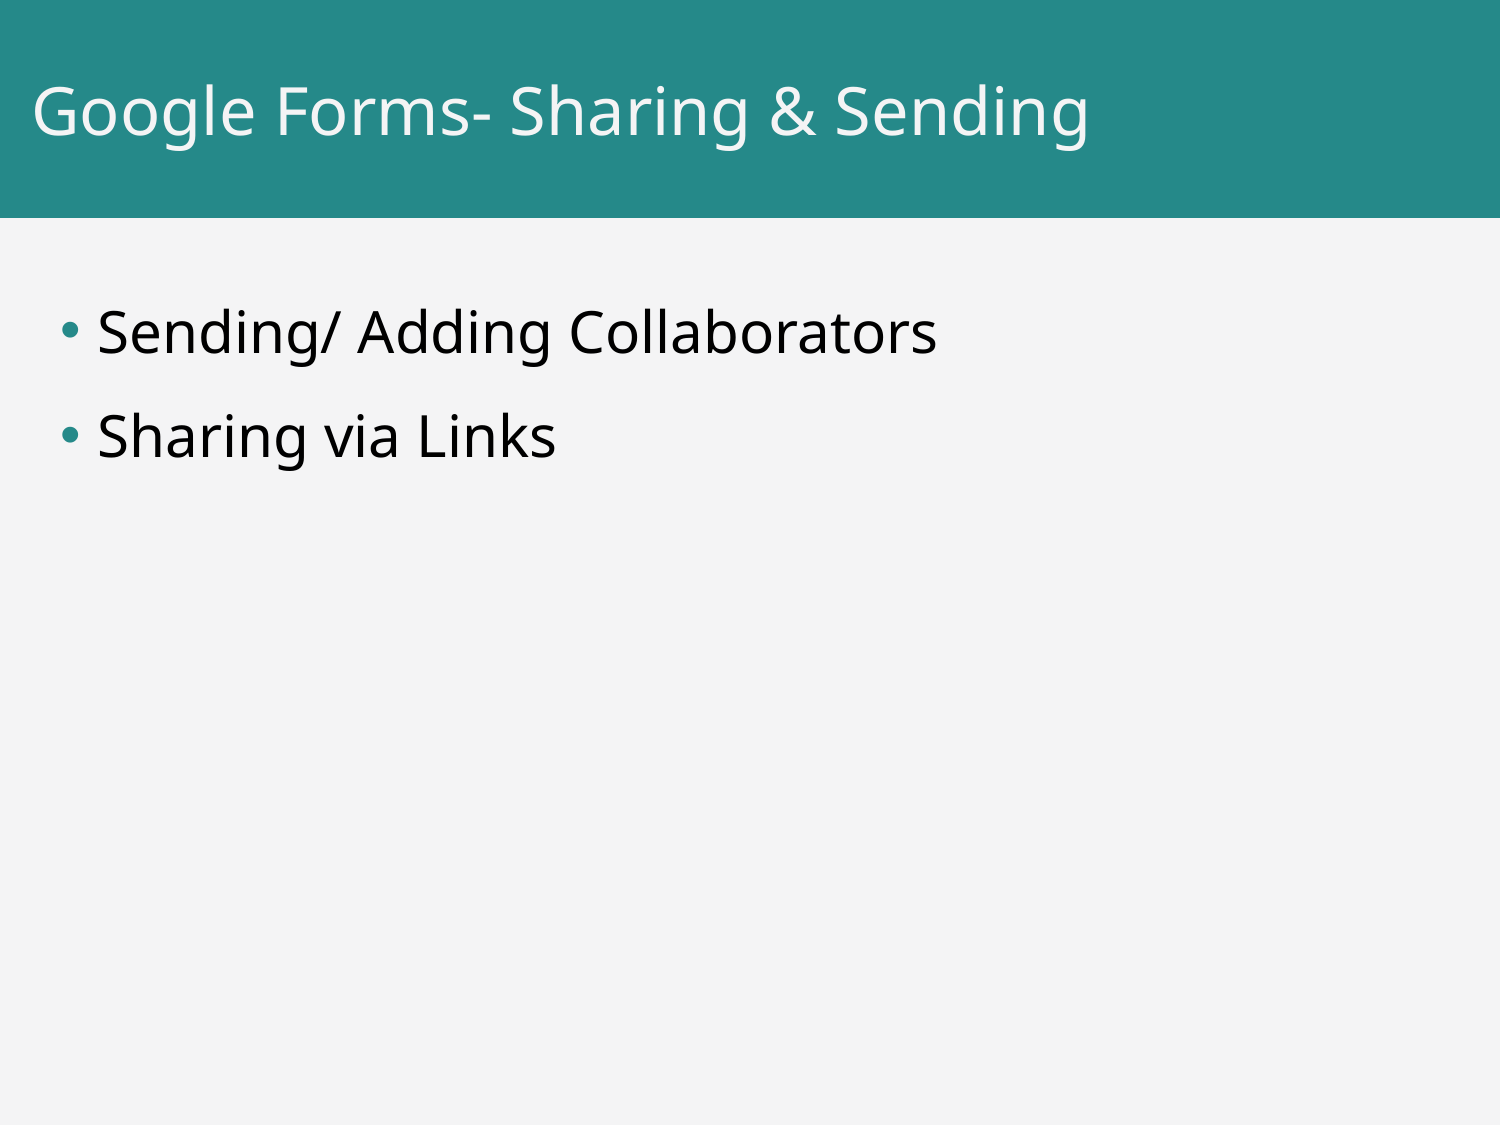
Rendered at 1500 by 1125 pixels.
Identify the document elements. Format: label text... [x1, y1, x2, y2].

list Sending/ Adding Collaborators Sharing via Links [45, 252, 1453, 1089]
title Google Forms- Sharing & Sending [16, 0, 1448, 218]
